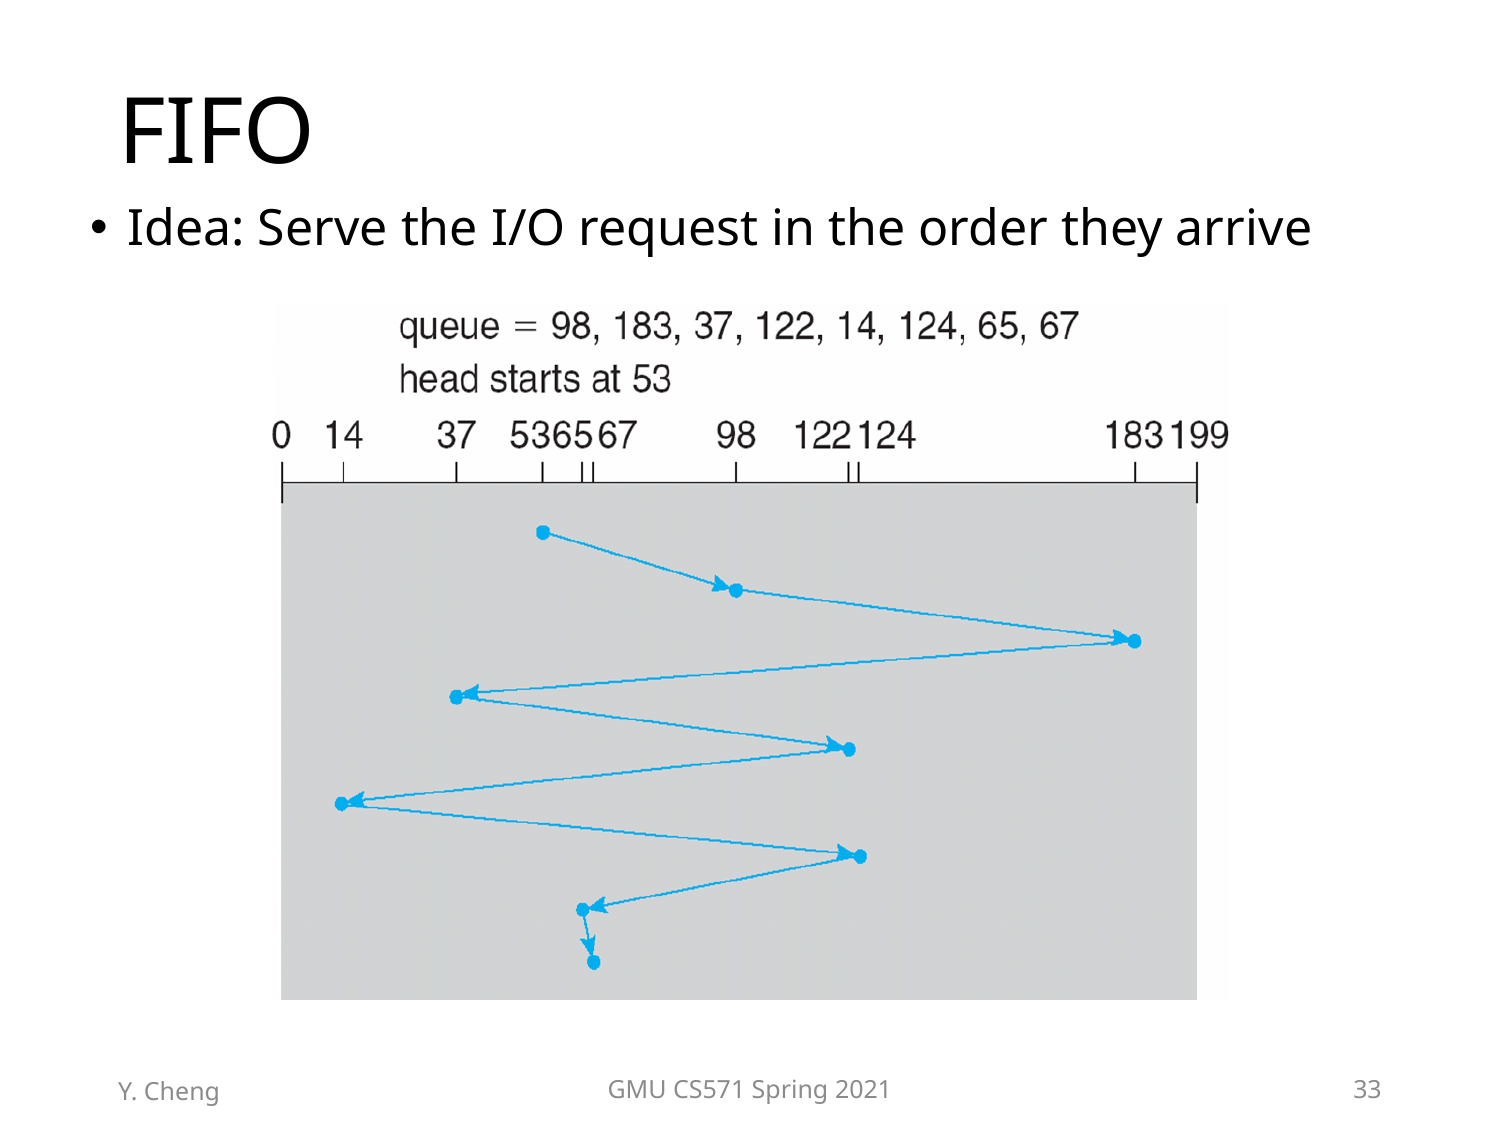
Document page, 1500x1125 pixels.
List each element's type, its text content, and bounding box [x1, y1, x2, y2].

list Idea: Serve the I/O request in the order they arrive [75, 195, 1425, 938]
picture [270, 305, 1229, 1000]
title FIFO [103, 25, 1397, 243]
slide_number 33 [1059, 1060, 1397, 1121]
slide_number Y. Cheng [103, 1060, 441, 1121]
footer GMU CS571 Spring 2021 [496, 1060, 1004, 1121]
